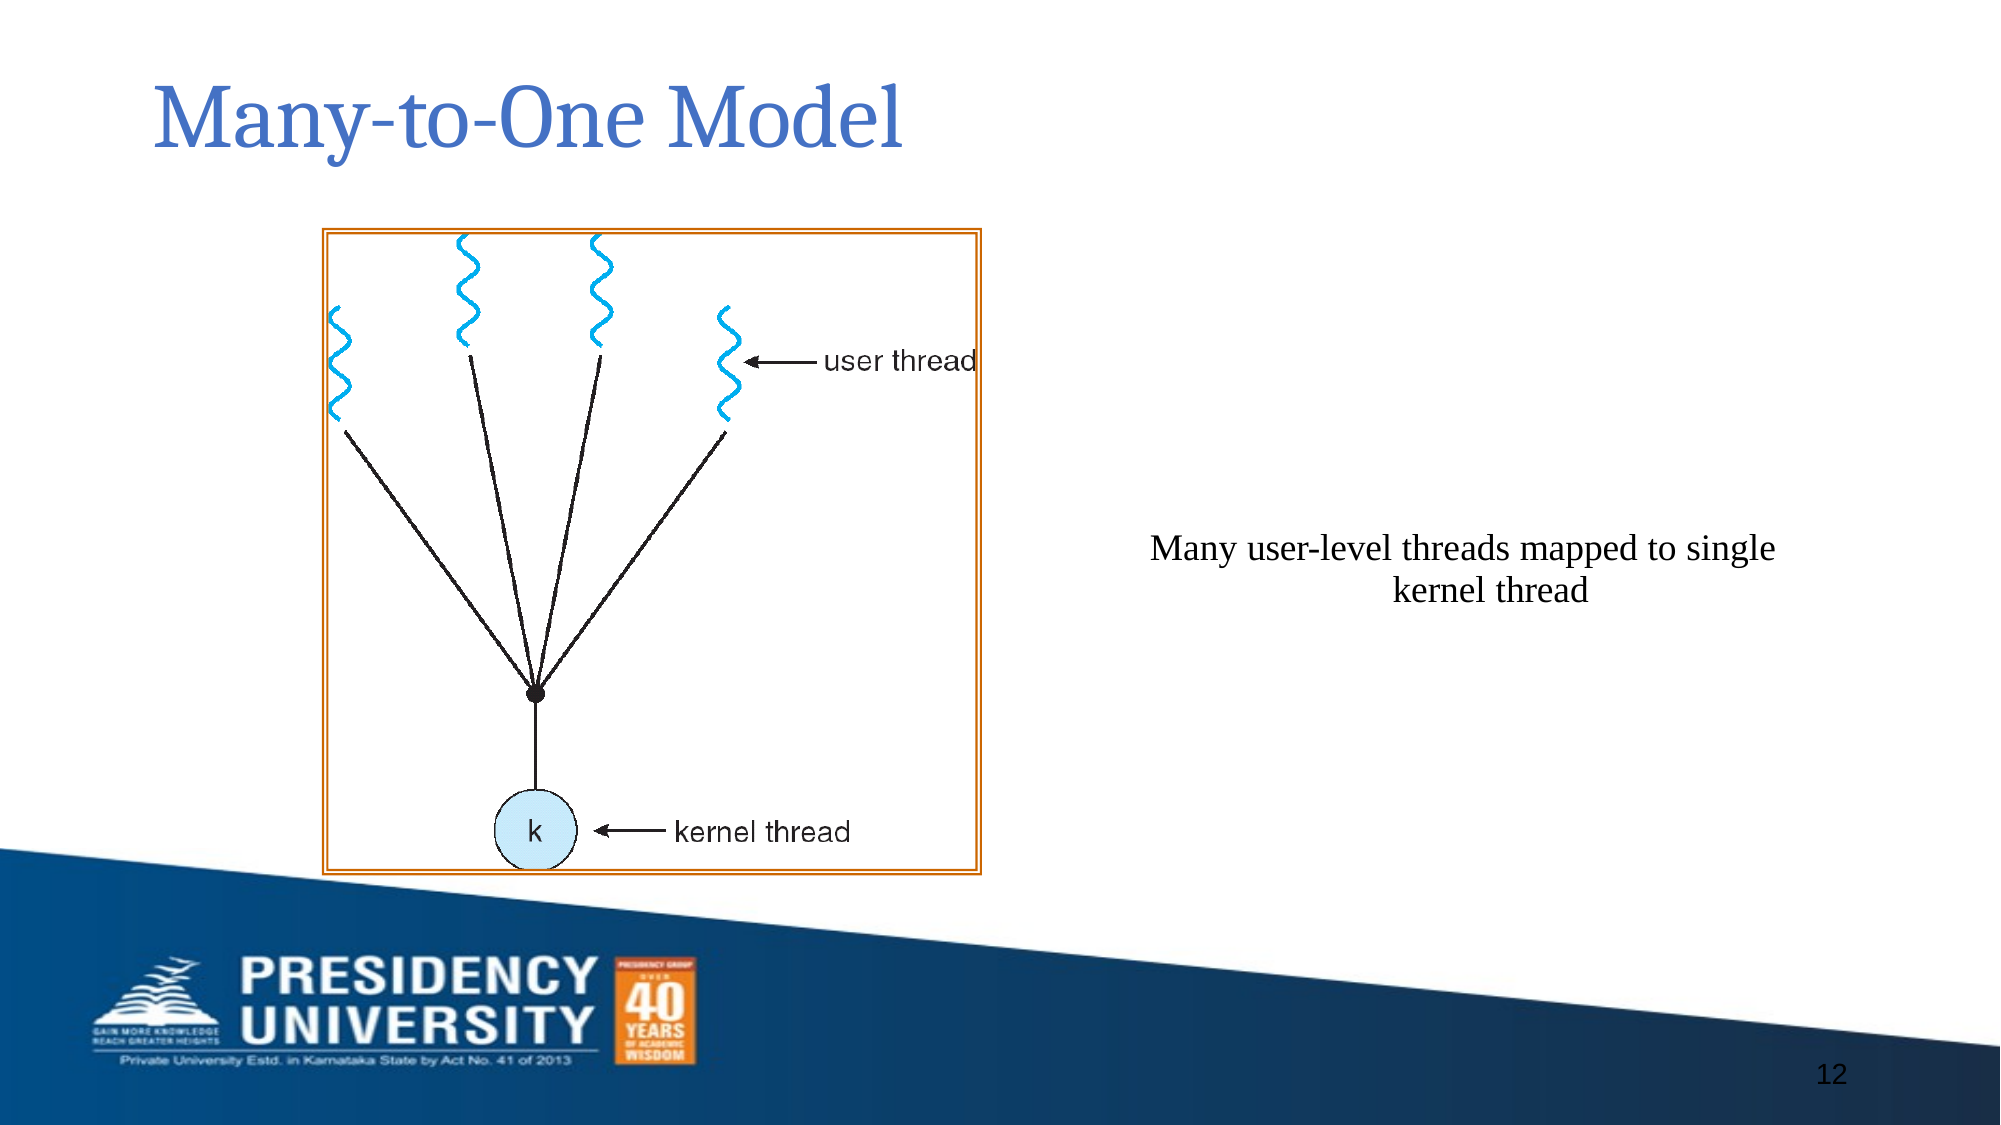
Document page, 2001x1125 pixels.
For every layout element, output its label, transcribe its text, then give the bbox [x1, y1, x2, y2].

text_box Many user-level threads mapped to single kernel thread [1146, 522, 1780, 611]
title Many-to-One Model [150, 53, 1300, 244]
picture [0, 848, 2000, 1125]
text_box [321, 227, 983, 876]
text_box 12 [1813, 1053, 1851, 1090]
